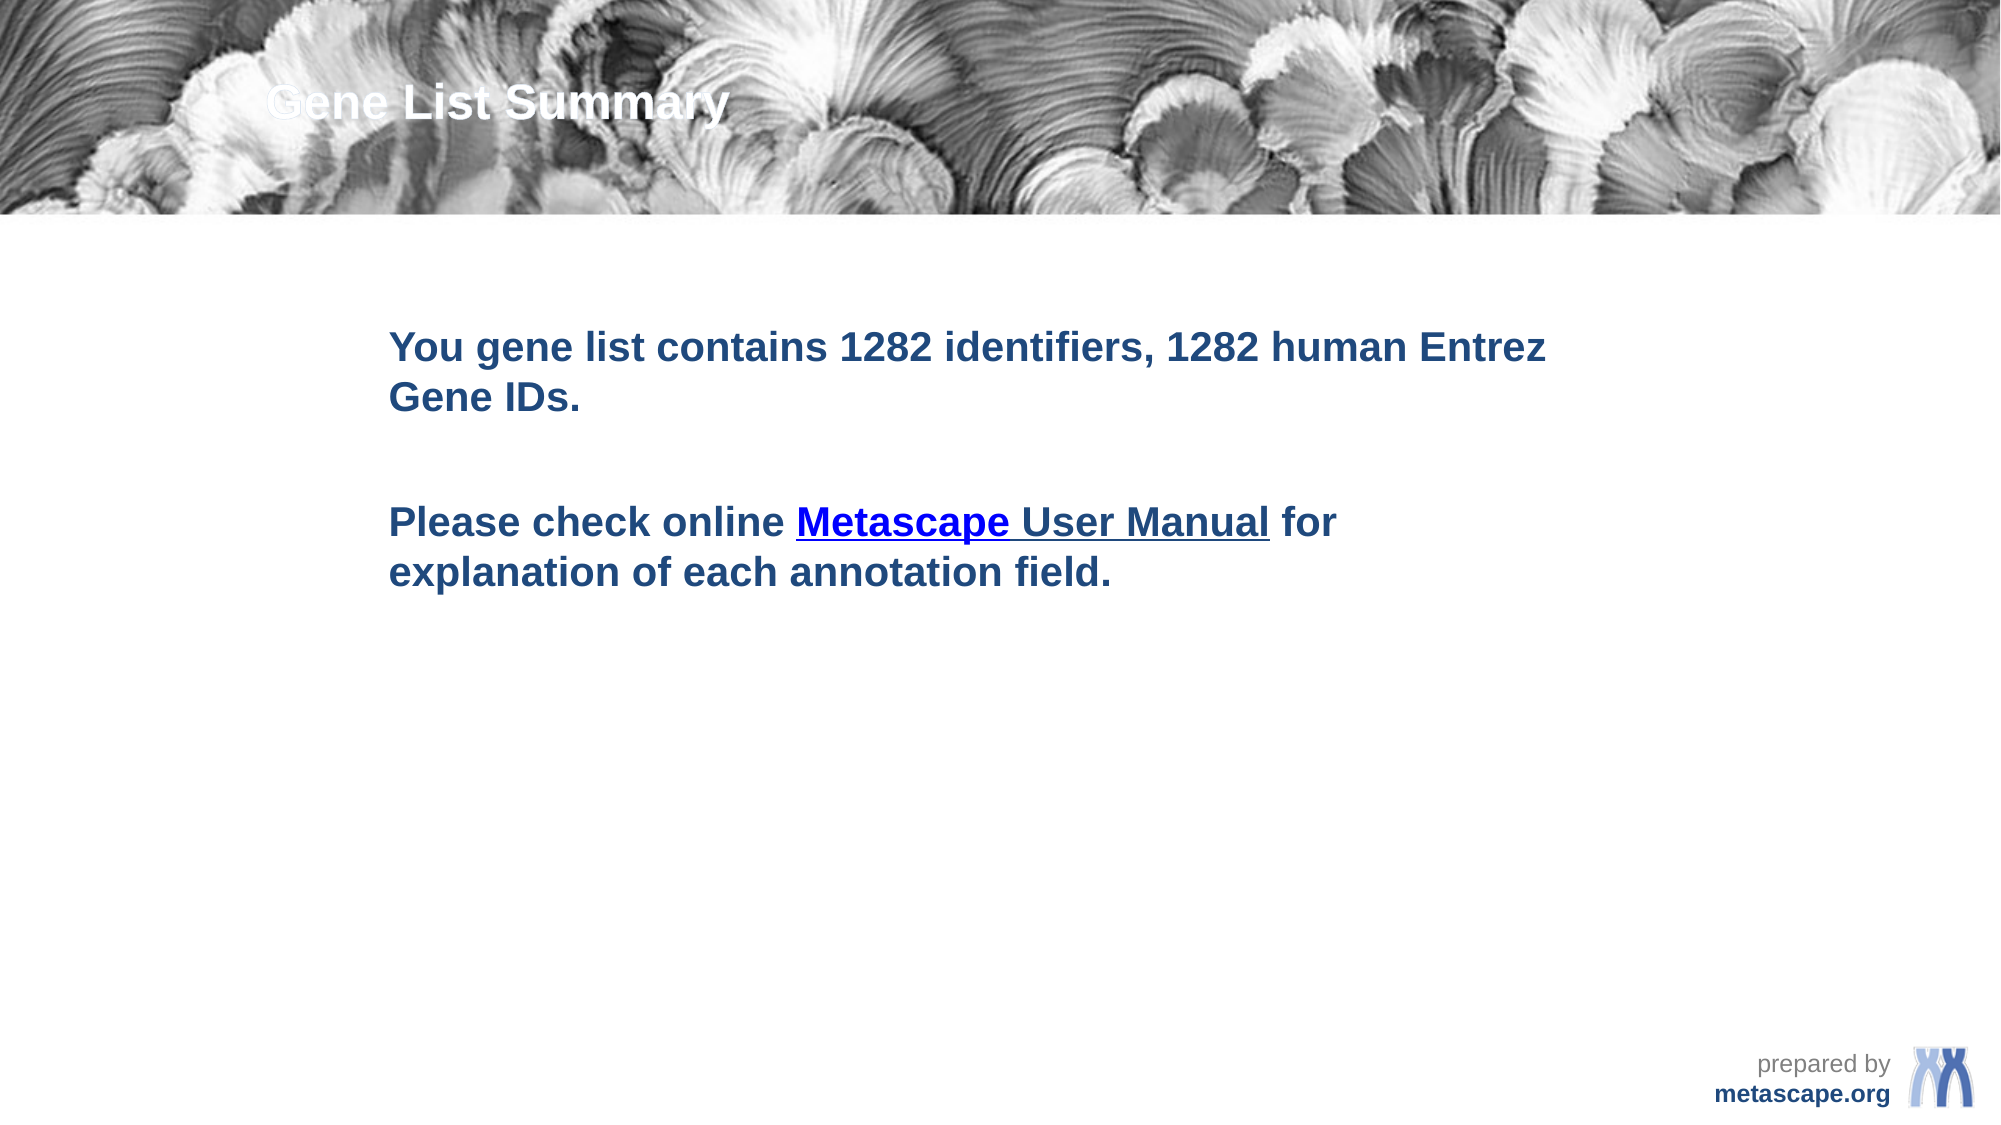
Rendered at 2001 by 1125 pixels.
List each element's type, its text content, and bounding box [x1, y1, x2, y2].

text_box You gene list contains 1282 identifiers, 1282 human Entrez Gene IDs. [373, 311, 1647, 427]
title Gene List Summary [249, 61, 1600, 137]
text_box Please check online Metascape User Manual for explanation of each annotation field. [373, 487, 1526, 603]
picture [0, 0, 2001, 1125]
